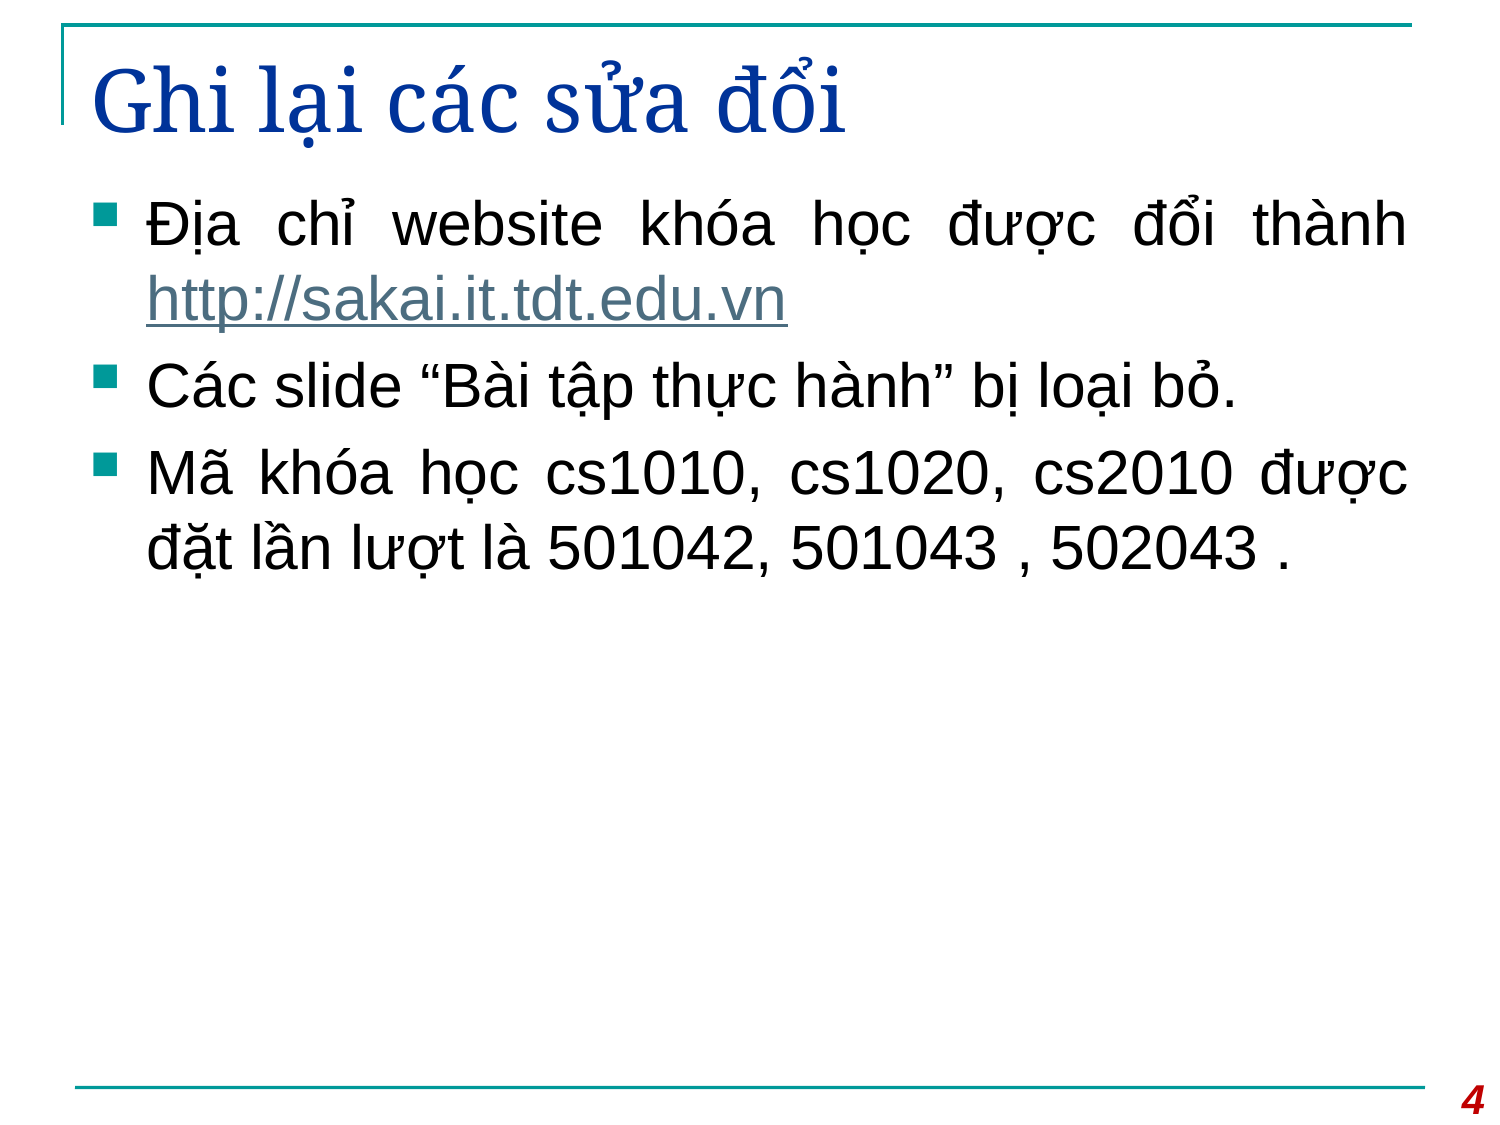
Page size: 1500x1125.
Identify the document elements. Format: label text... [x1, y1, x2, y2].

list Địa chỉ website khóa học được đổi thành http://sakai.it.tdt.edu.vn Các slide “Bài tập thực hành” bị loại bỏ. Mã khóa học cs1010, cs1020, cs2010 được đặt lần lượt là 501042, 501043 , 502043 . [74, 174, 1426, 1076]
slide_number 4 [1400, 1065, 1500, 1125]
title Ghi lại các sửa đổi [74, 37, 1426, 168]
